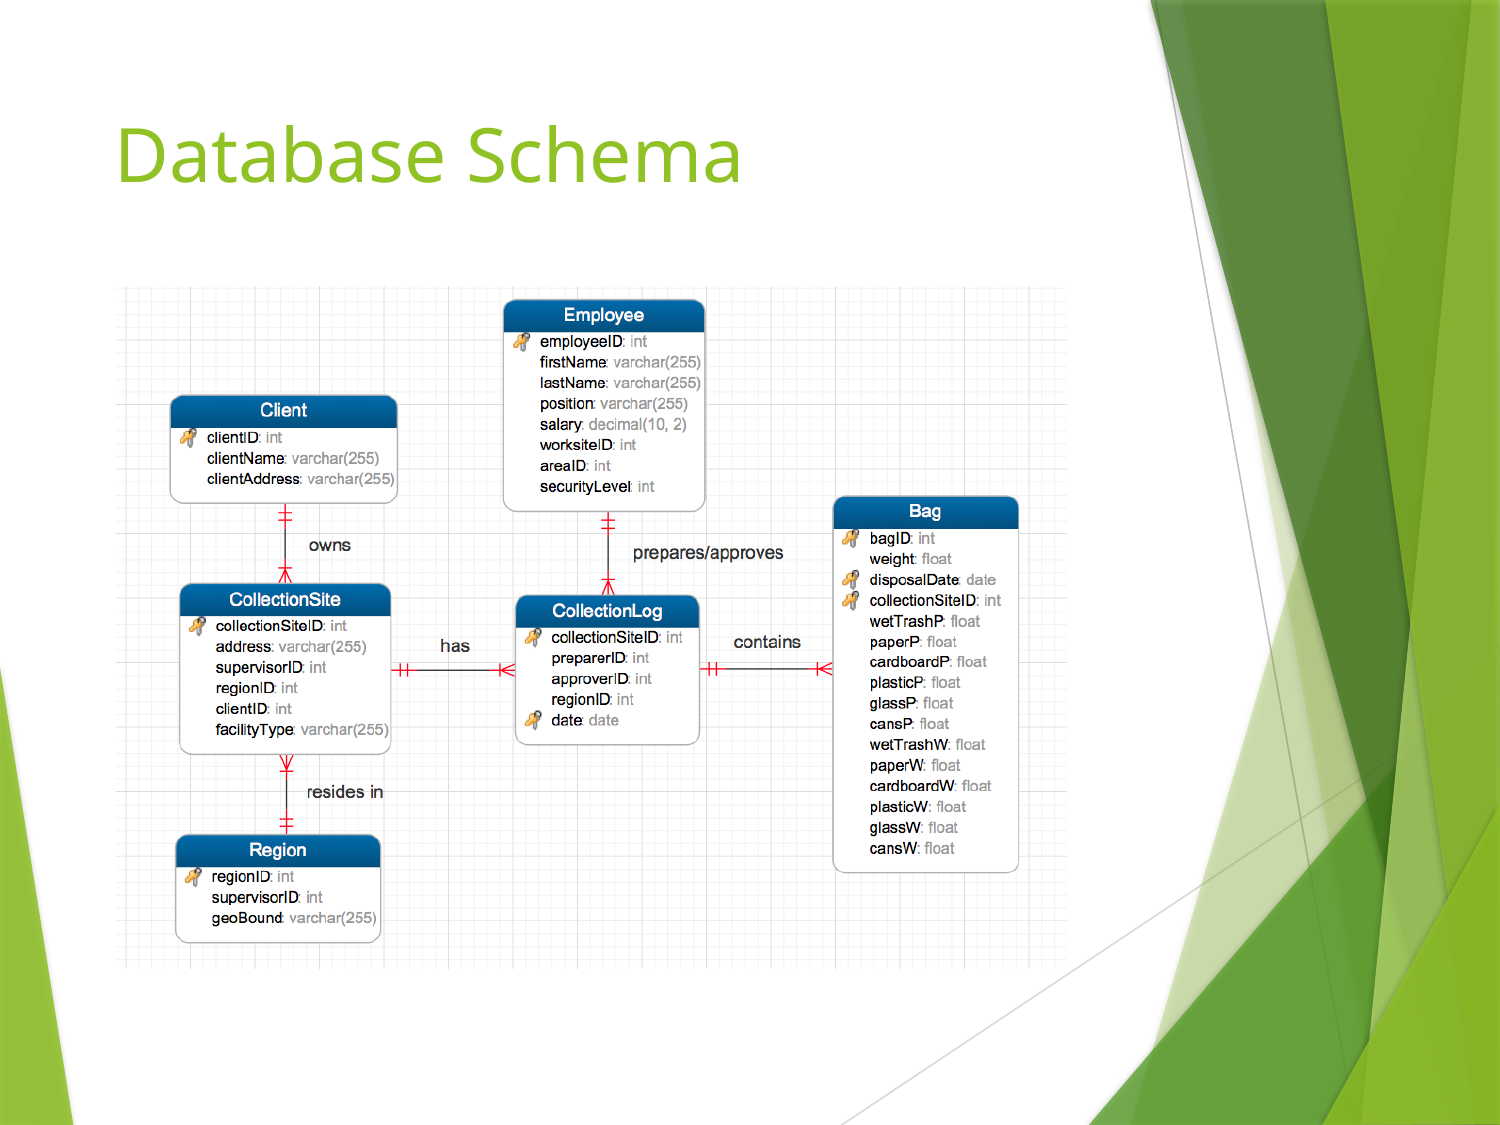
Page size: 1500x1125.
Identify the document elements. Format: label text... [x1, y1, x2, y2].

title Database Schema [99, 99, 1142, 317]
picture [115, 285, 1067, 970]
